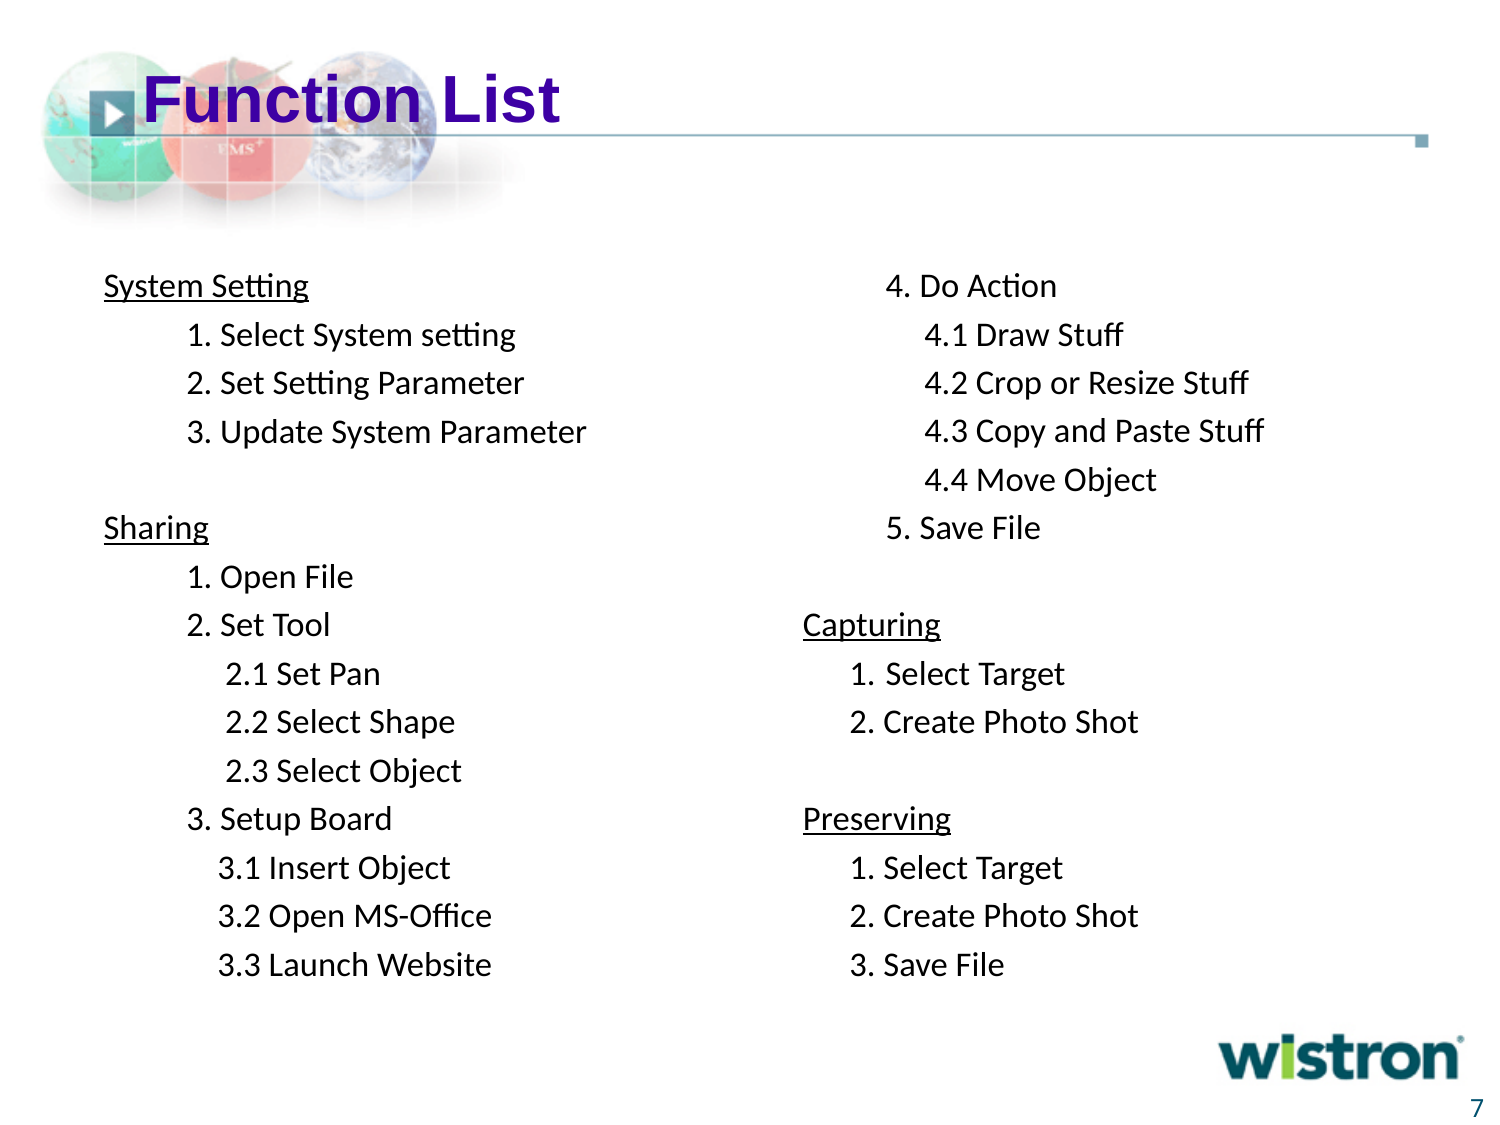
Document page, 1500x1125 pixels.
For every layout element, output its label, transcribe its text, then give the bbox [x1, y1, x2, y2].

title Function List [127, 35, 1426, 156]
picture [1205, 998, 1471, 1125]
text_box System Setting 1. Select System setting 2. Set Setting Parameter 3. Update System Parameter Sharing 1. Open File 2. Set Tool 2.1 Set Pan 2.2 Select Shape 2.3 Select Object 3. Setup Board 3.1 Insert Object 3.2 Open MS-Office 3.3 Launch Website [88, 255, 762, 998]
picture [0, 0, 1500, 246]
text_box 4. Do Action 4.1 Draw Stuff 4.2 Crop or Resize Stuff 4.3 Copy and Paste Stuff 4.4 Move Object 5. Save File Capturing 1. Select Target 2. Create Photo Shot Preserving 1. Select Target 2. Create Photo Shot 3. Save File [787, 255, 1462, 998]
